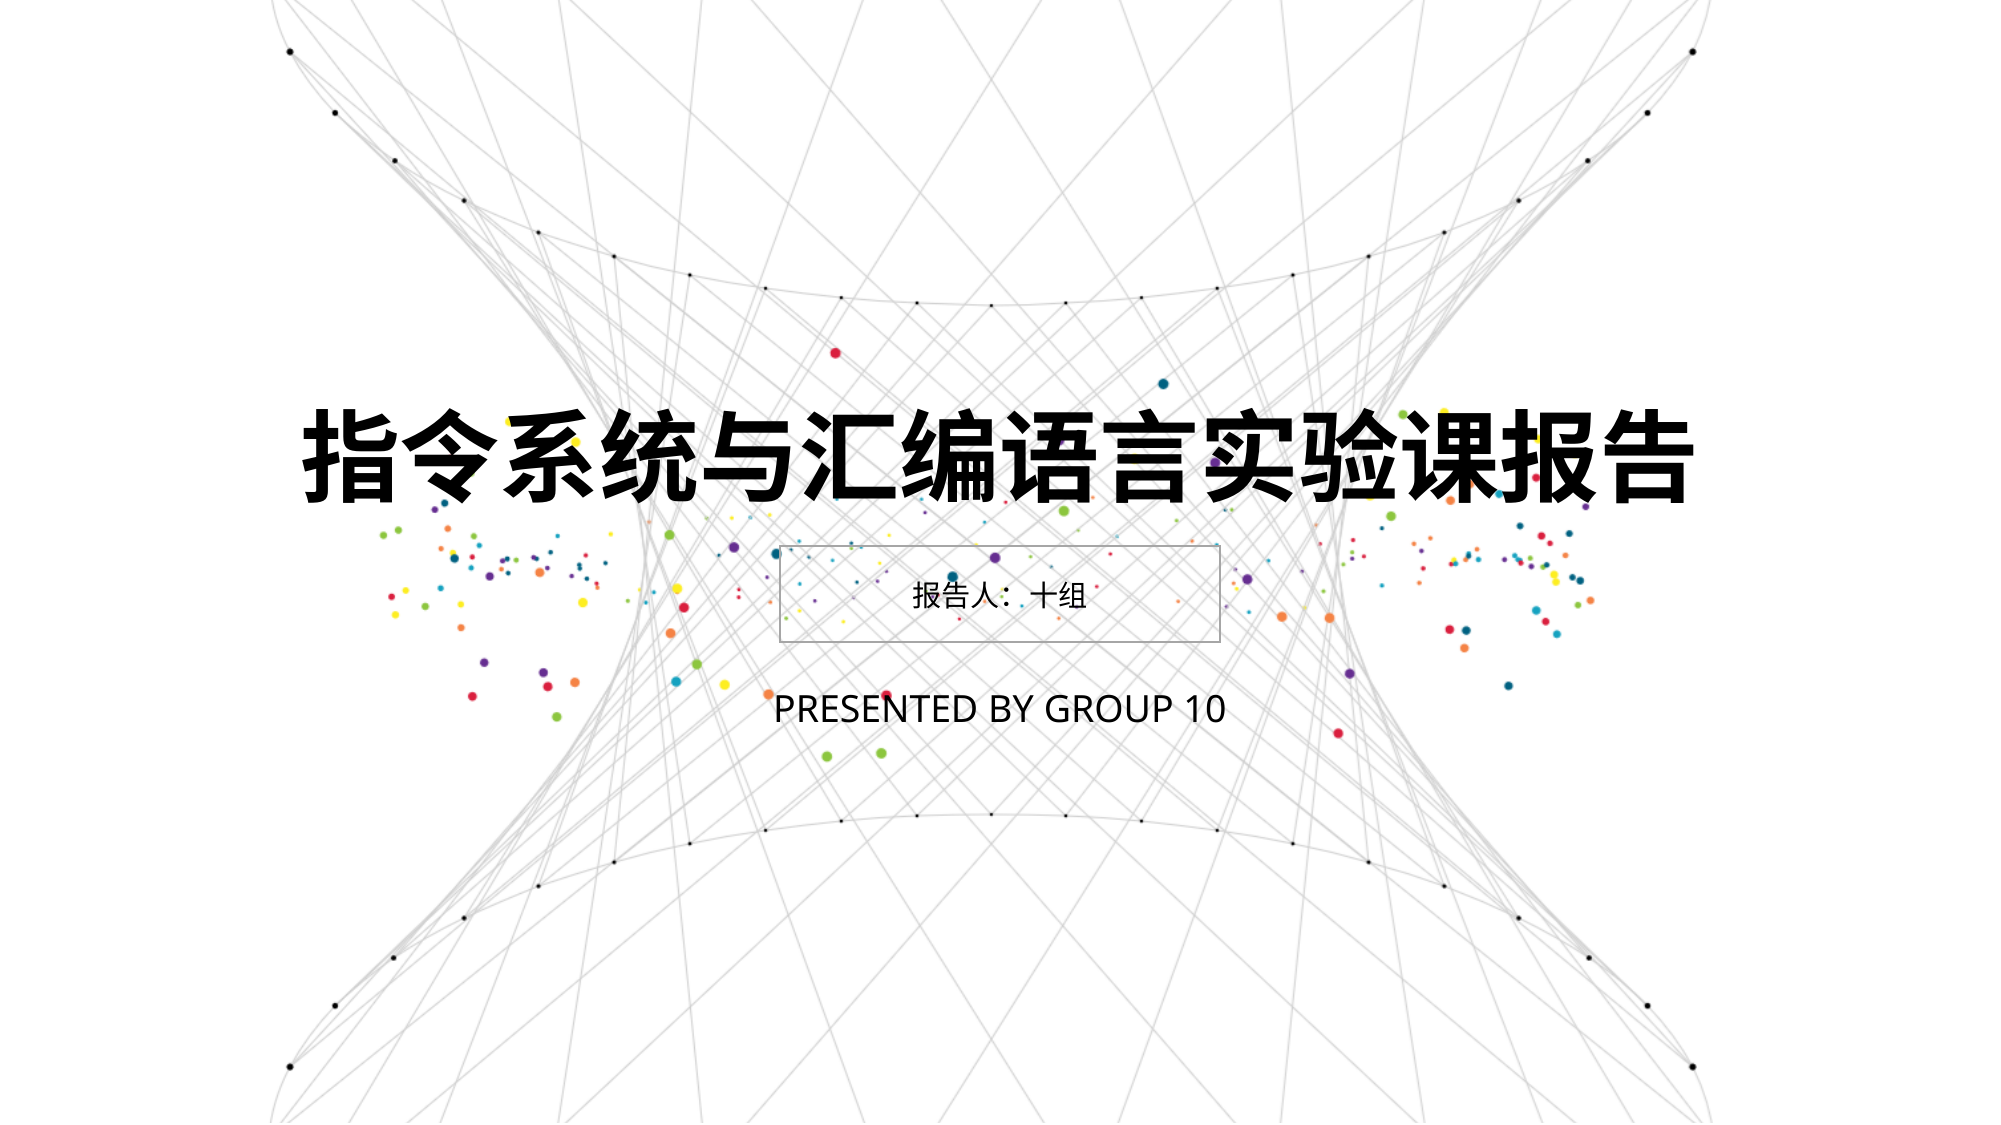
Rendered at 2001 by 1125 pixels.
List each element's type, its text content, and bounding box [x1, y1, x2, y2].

text_box PRESENTED BY GROUP 10 [765, 677, 1235, 737]
picture [156, 0, 1878, 1123]
text_box 指令系统与汇编语言实验课报告 [292, 387, 1708, 522]
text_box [779, 546, 1221, 643]
